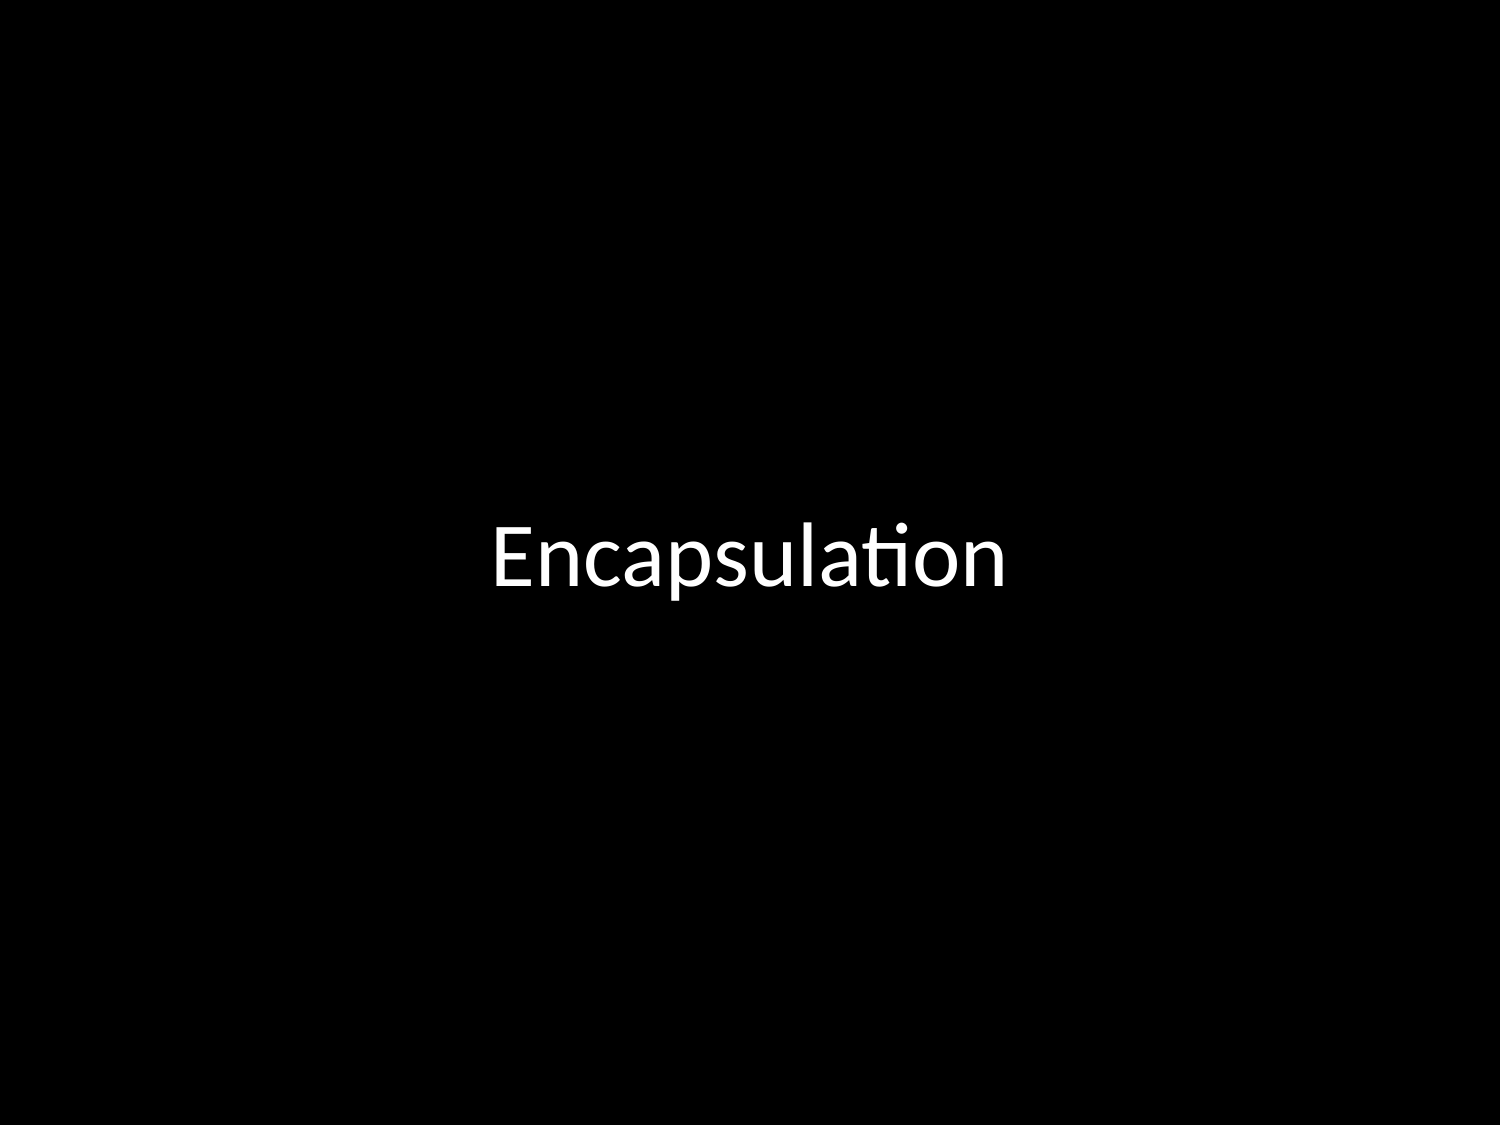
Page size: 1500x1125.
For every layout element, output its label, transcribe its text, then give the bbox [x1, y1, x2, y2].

title Encapsulation [75, 456, 1425, 644]
